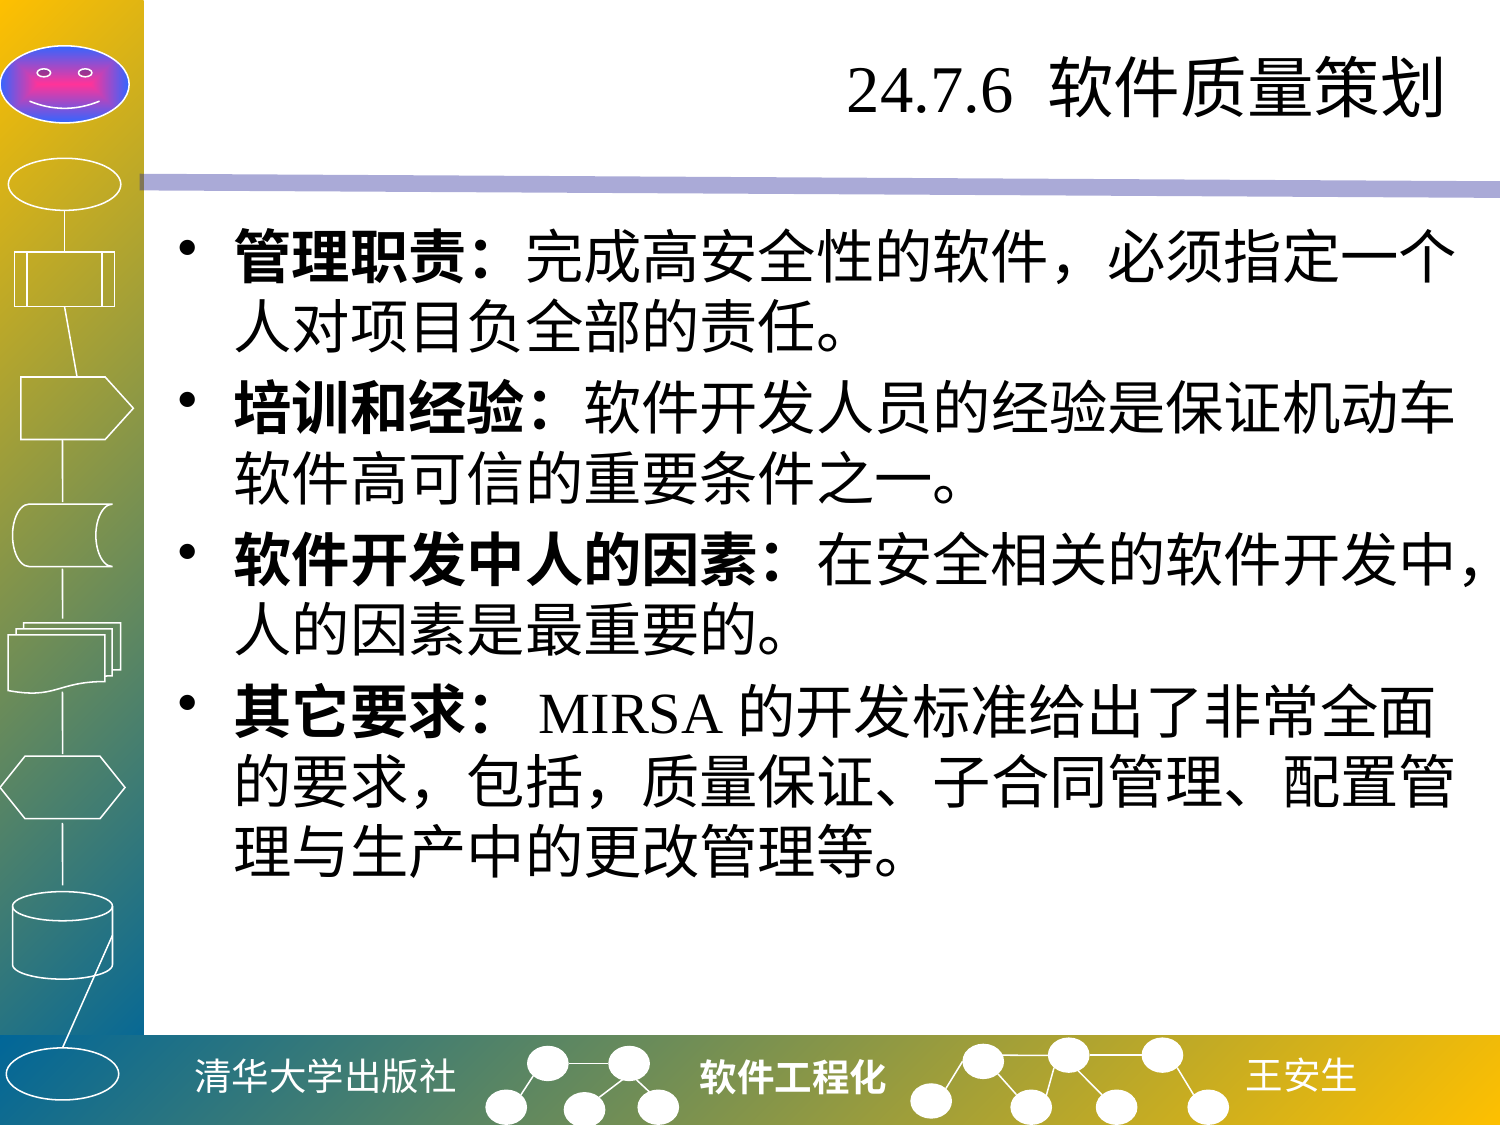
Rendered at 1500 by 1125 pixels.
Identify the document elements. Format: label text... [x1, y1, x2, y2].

title 24.7.6 软件质量策划 [187, 24, 1463, 147]
list 管理职责：完成高安全性的软件，必须指定一个人对项目负全部的责任。 培训和经验：软件开发人员的经验是保证机动车软件高可信的重要条件之一。 软件开发中人的因素：在安全相关的软件开发中，人的因素是最重要的。 其它要求：MIRSA的开发标准给出了非常全面的要求，包括，质量保证、子合同管理、配置管理与生产中的更改管理等。 [162, 212, 1476, 1017]
